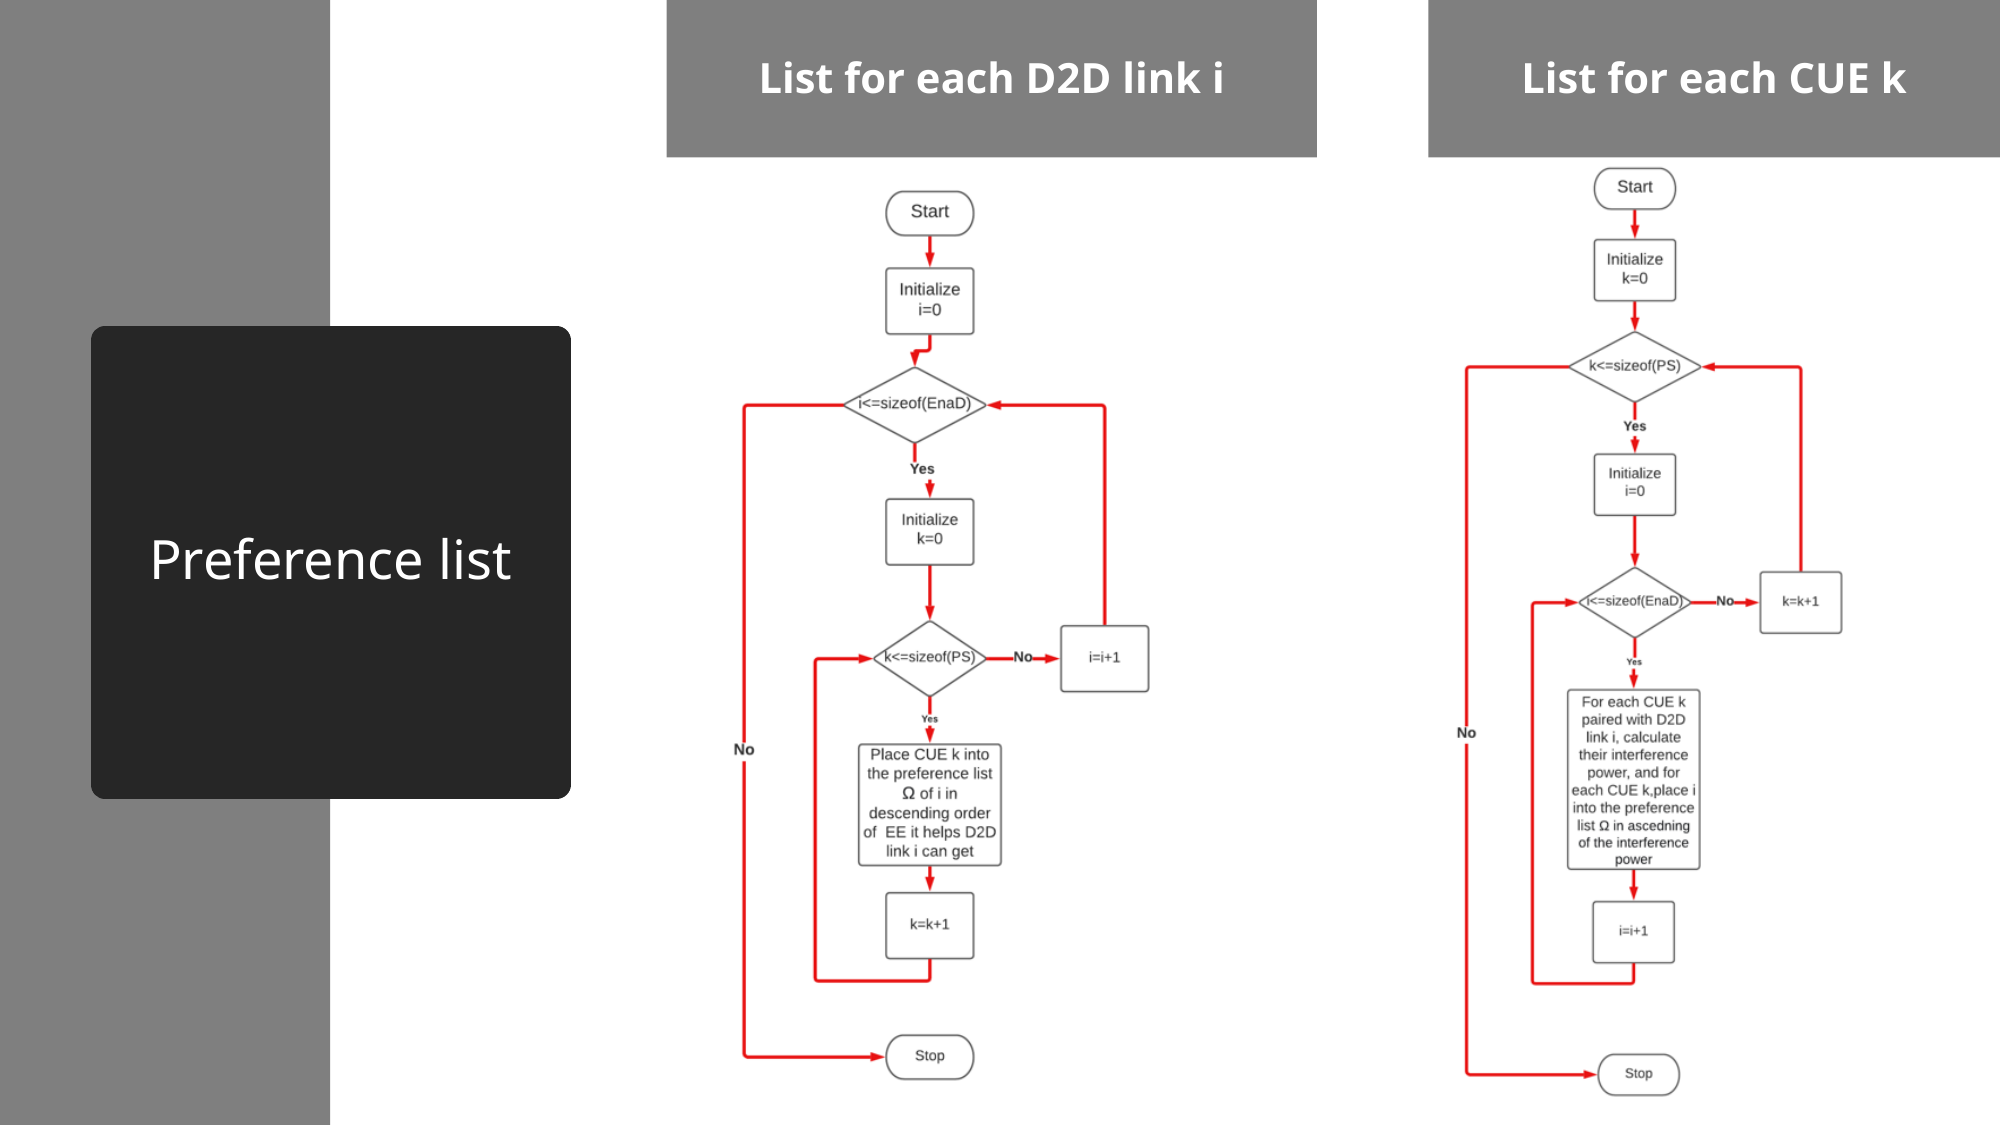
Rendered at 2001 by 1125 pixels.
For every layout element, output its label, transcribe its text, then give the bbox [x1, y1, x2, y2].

text_box List for each CUE k [1428, 0, 2000, 158]
picture [626, 161, 1958, 1125]
text_box [0, 0, 331, 1125]
text_box List for each D2D link i [666, 0, 1317, 158]
text_box [331, 0, 2000, 1125]
title Preference list [105, 340, 557, 785]
